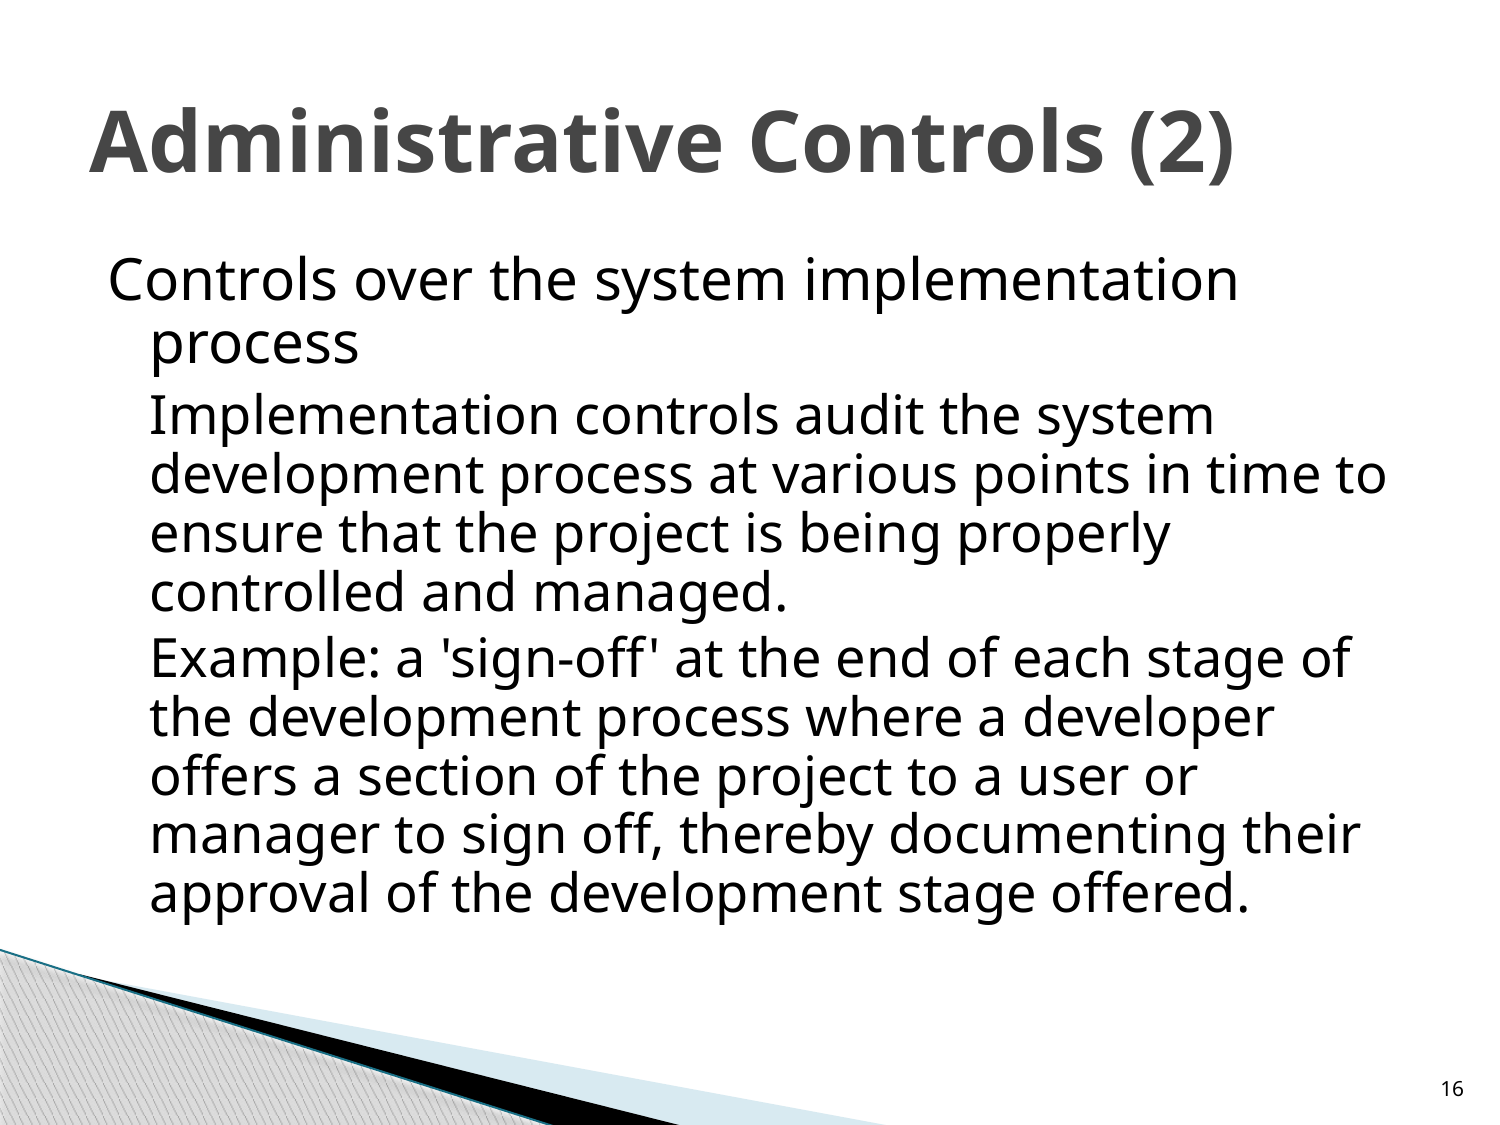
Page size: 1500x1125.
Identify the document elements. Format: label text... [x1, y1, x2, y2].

title Administrative Controls (2) [75, 45, 1425, 233]
slide_number 16 [1418, 1051, 1479, 1112]
list Controls over the system implementation process Implementation controls audit the system development process at various points in time to ensure that the project is being properly controlled and managed. Example: a 'sign-off' at the end of each stage of the development process where a developer offers a section of the project to a user or manager to sign off, thereby documenting their approval of the development stage offered. [74, 242, 1426, 986]
